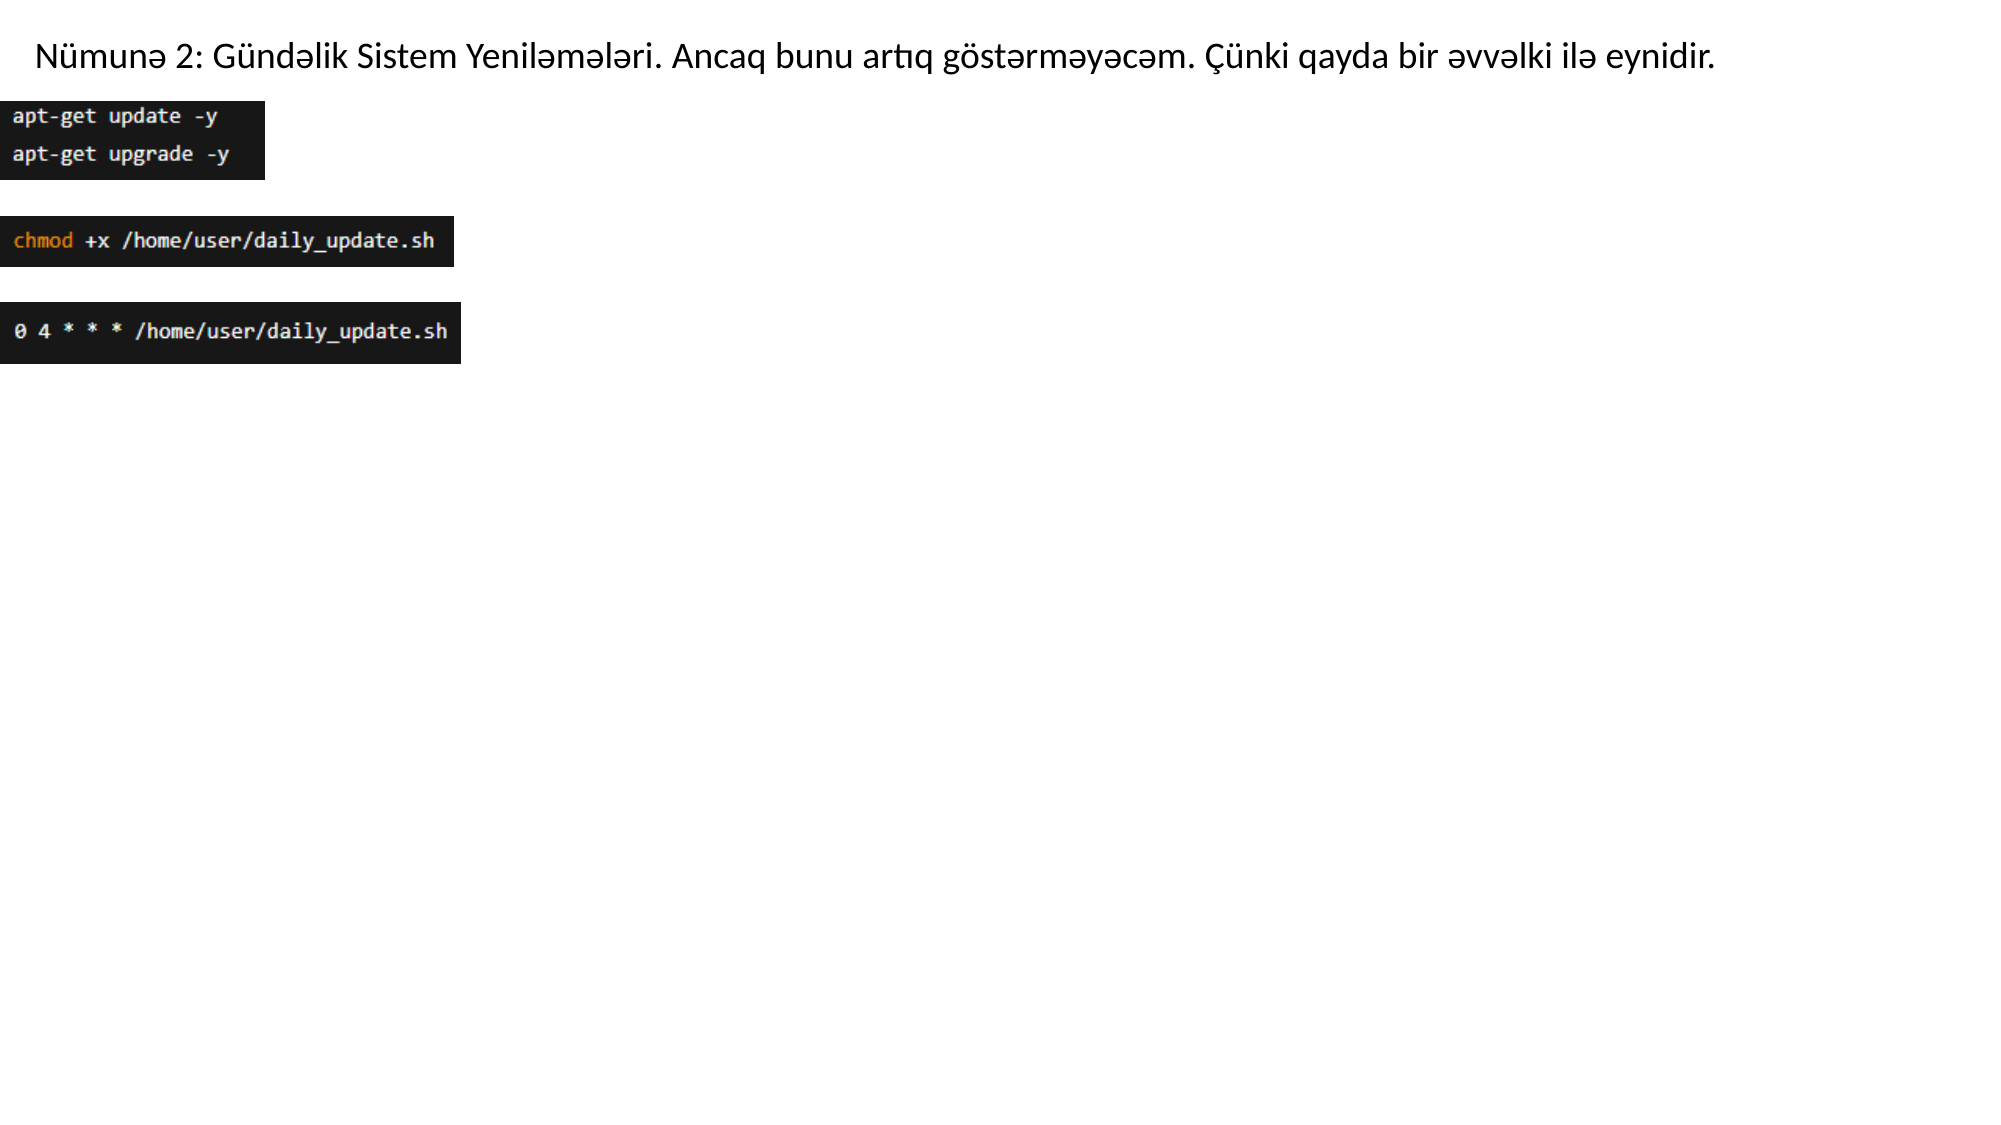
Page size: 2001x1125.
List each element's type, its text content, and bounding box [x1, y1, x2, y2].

picture [0, 101, 265, 181]
picture [0, 216, 454, 267]
picture [0, 302, 461, 364]
text_box Nümunə 2: Gündəlik Sistem Yeniləmələri. Ancaq bunu artıq göstərməyəcəm. Çünki qayda bir əvvəlki ilə eynidir. [19, 23, 1981, 84]
